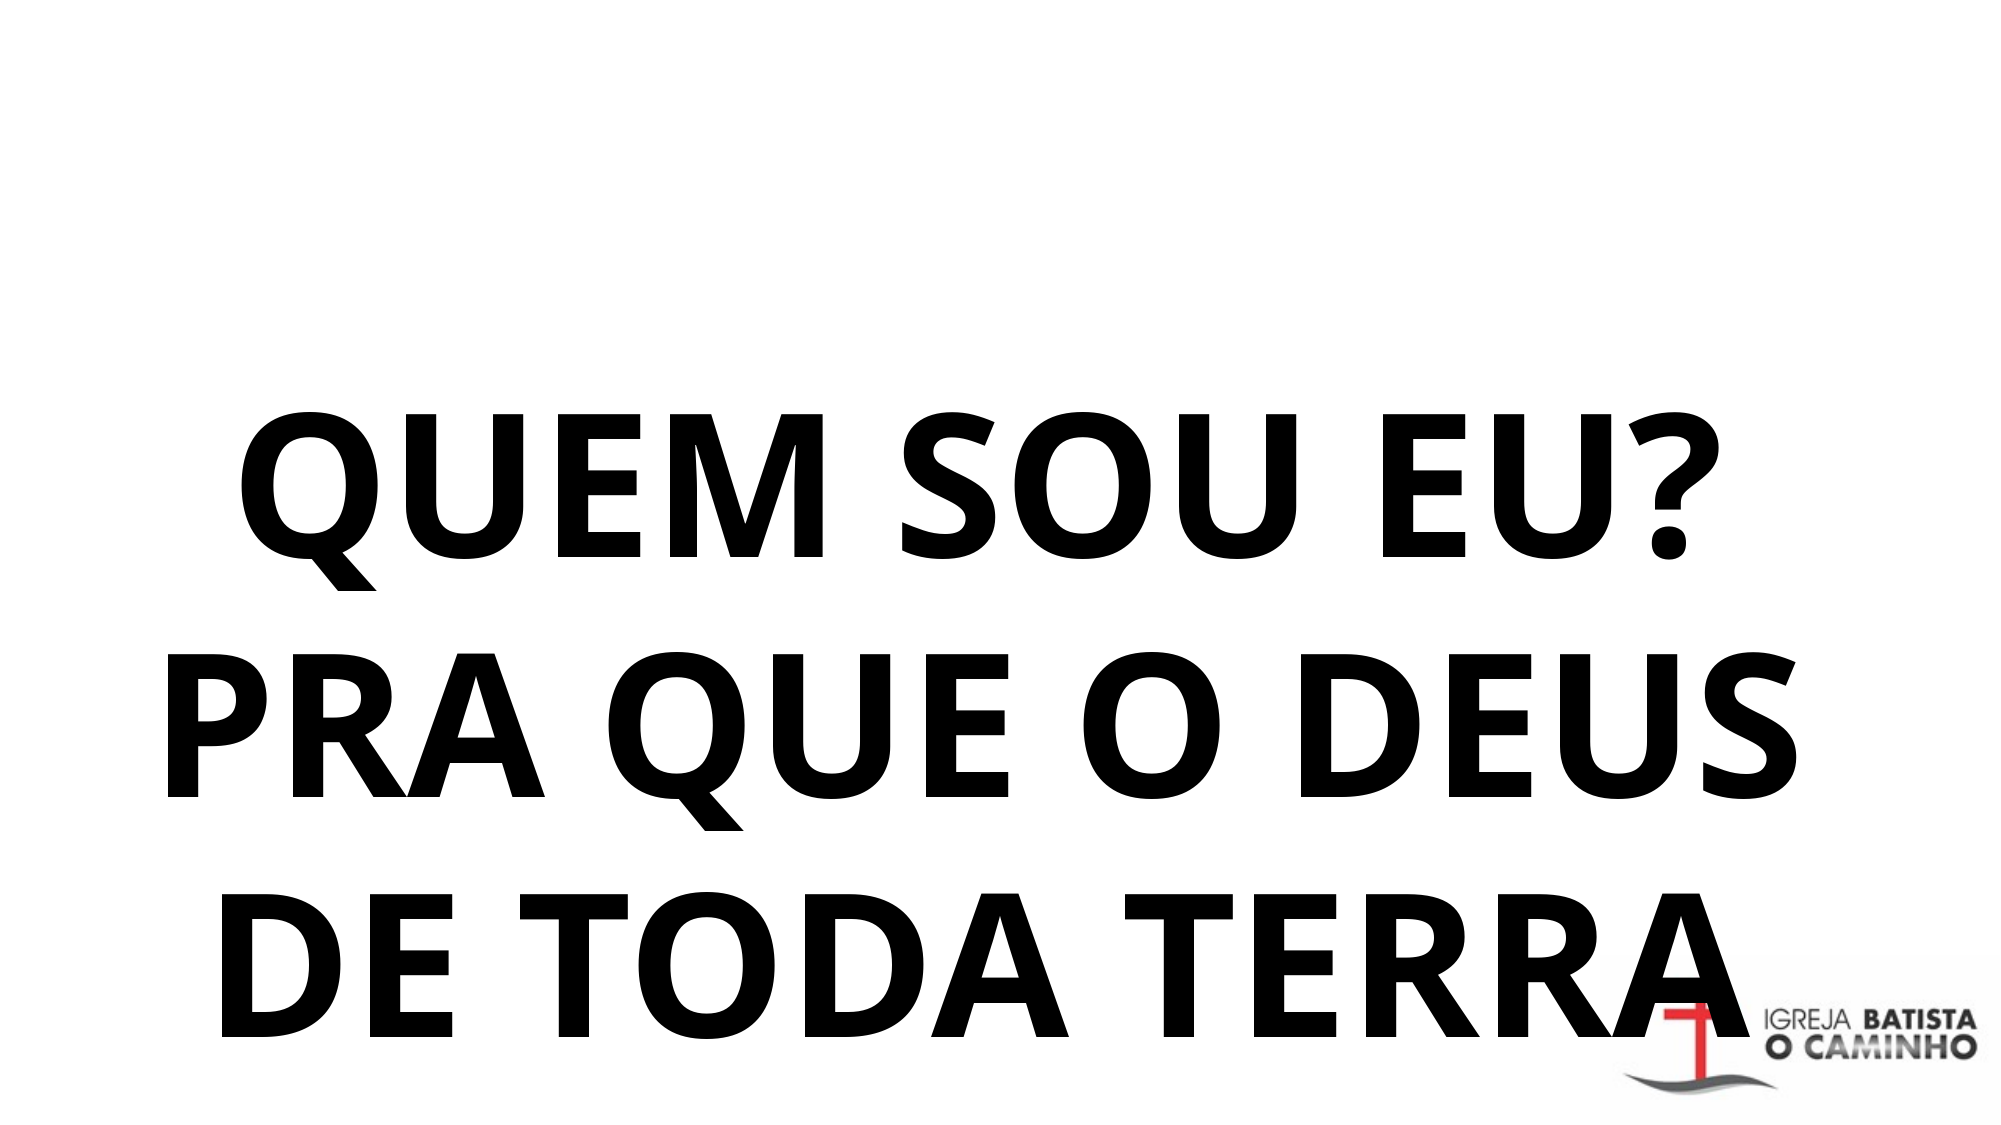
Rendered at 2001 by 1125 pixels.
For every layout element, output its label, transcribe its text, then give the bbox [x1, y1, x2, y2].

title QUEM SOU EU? PRA QUE O DEUS DE TODA TERRA [99, 971, 1856, 1125]
picture [0, 0, 2001, 1125]
